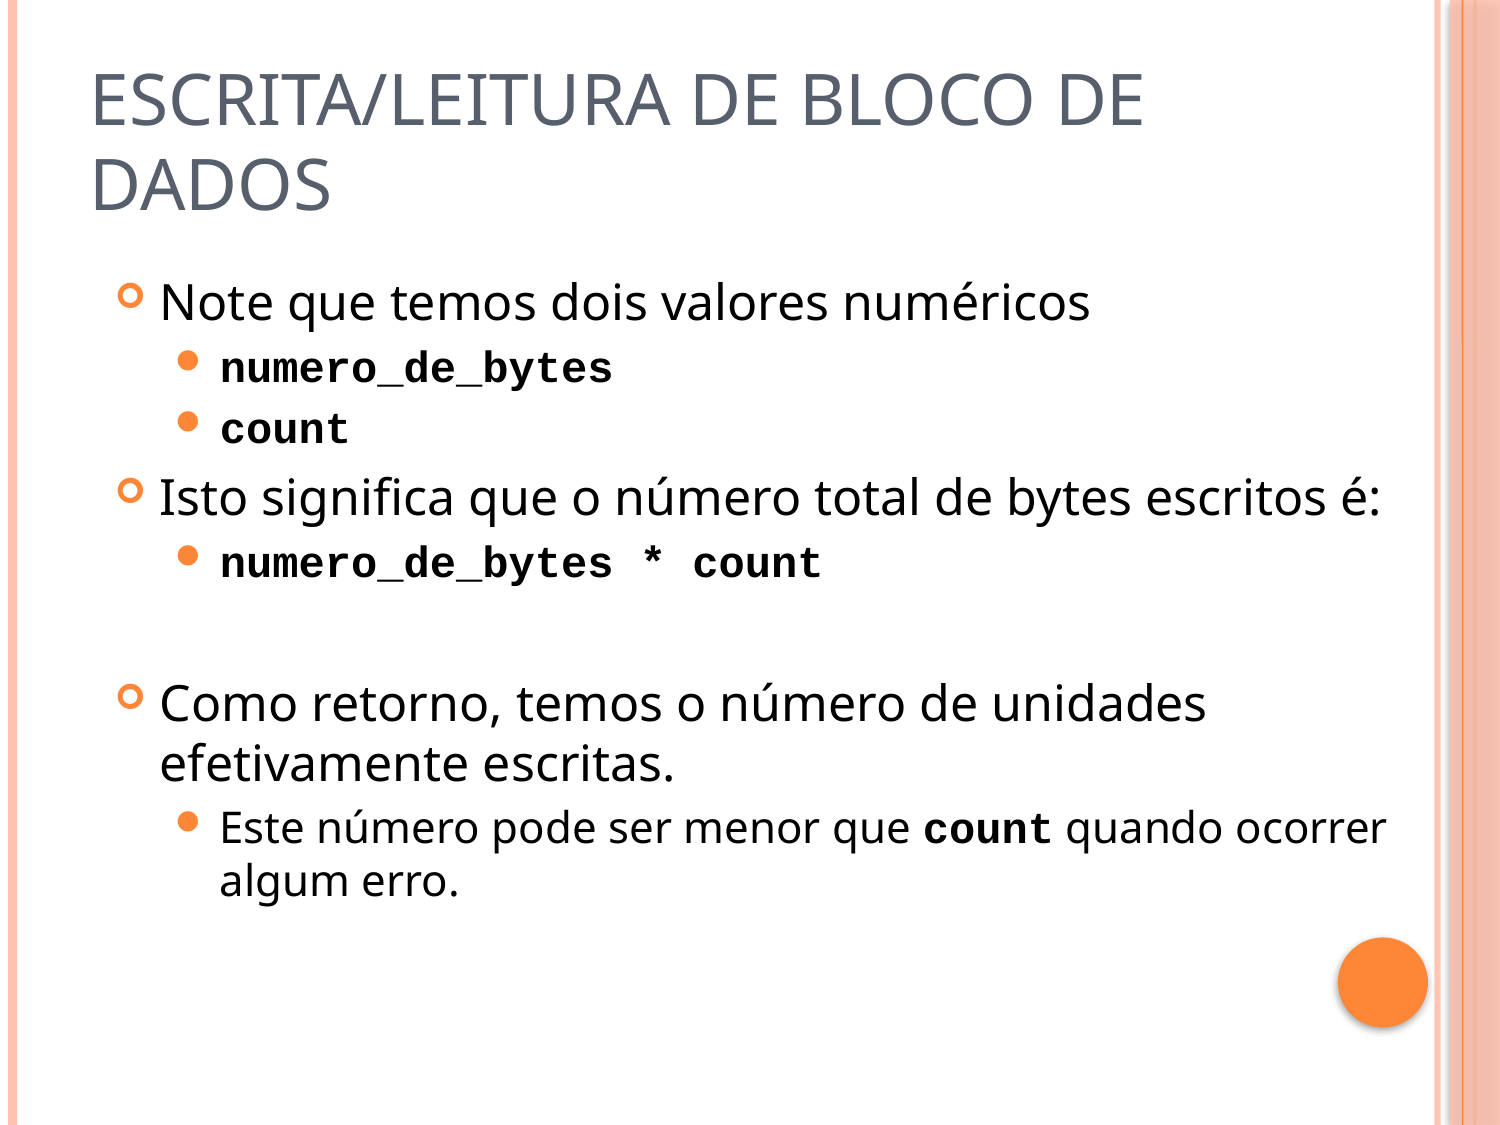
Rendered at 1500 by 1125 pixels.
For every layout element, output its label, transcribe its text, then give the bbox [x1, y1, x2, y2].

list Note que temos dois valores numéricos numero_de_bytes count Isto significa que o número total de bytes escritos é: numero_de_bytes * count Como retorno, temos o número de unidades efetivamente escritas. Este número pode ser menor que count quando ocorrer algum erro. [99, 262, 1425, 988]
title Escrita/Leitura de bloco de dados [75, 45, 1300, 233]
